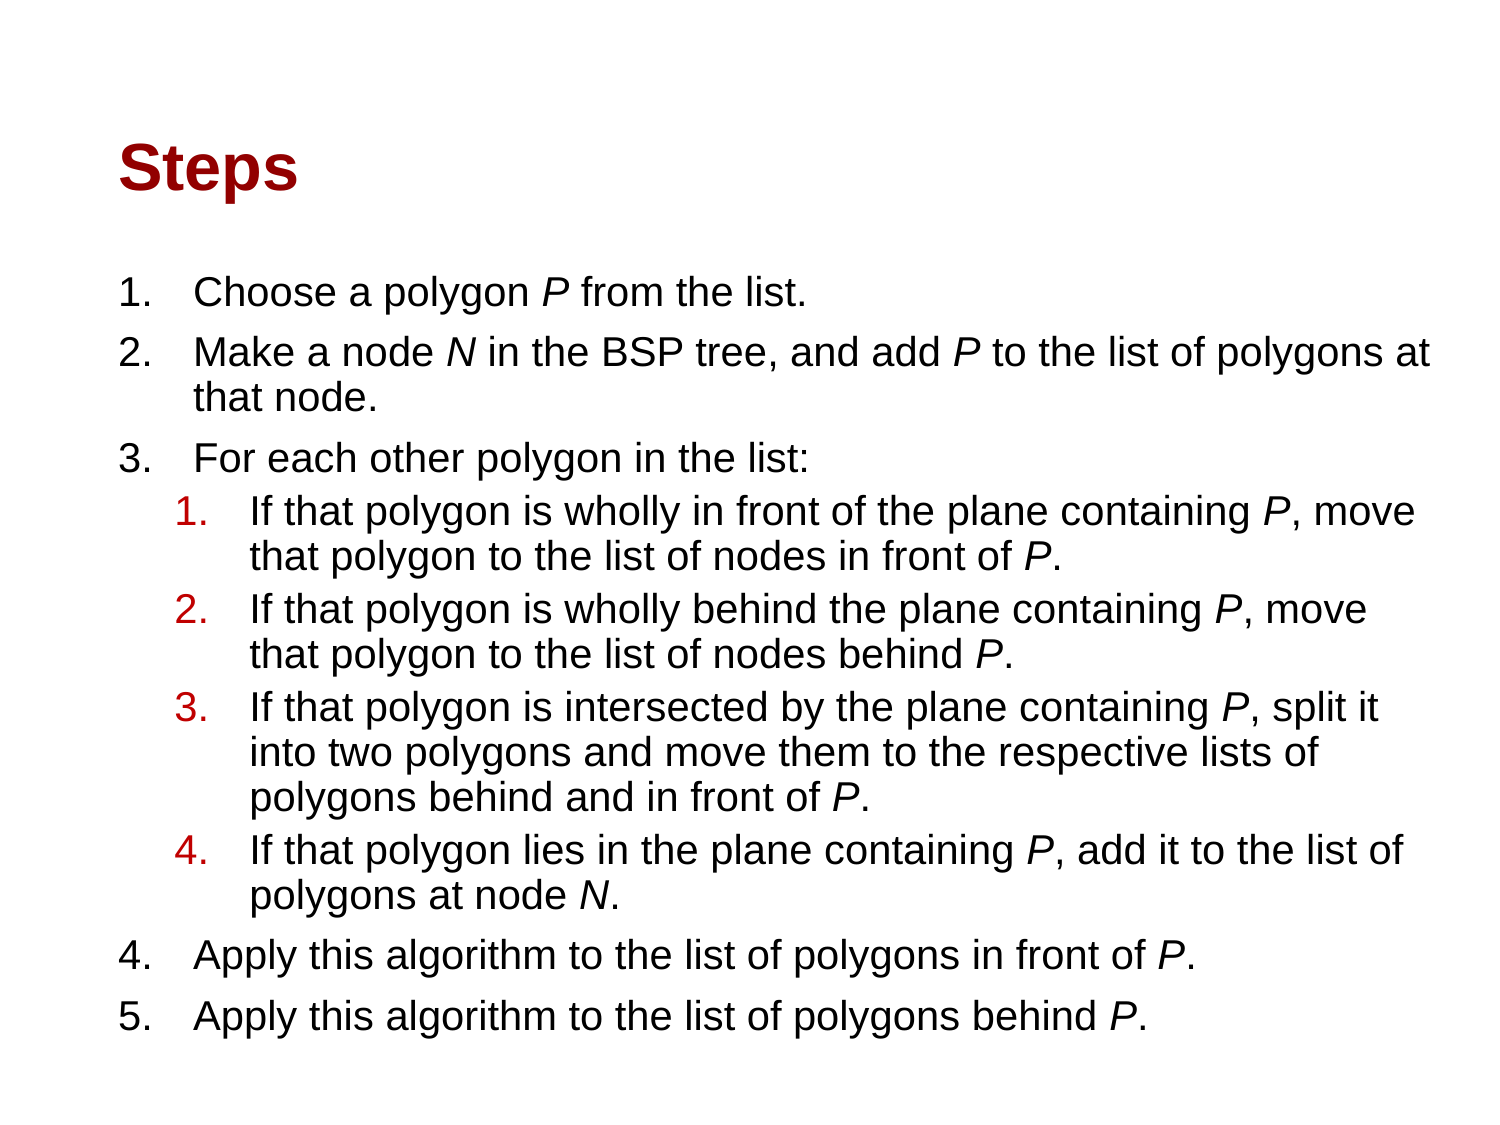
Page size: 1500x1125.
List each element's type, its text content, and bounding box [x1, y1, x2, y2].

list Choose a polygon P from the list. Make a node N in the BSP tree, and add P to the list of polygons at that node. For each other polygon in the list: If that polygon is wholly in front of the plane containing P, move that polygon to the list of nodes in front of P. If that polygon is wholly behind the plane containing P, move that polygon to the list of nodes behind P. If that polygon is intersected by the plane containing P, split it into two polygons and move them to the respective lists of polygons behind and in front of P. If that polygon lies in the plane containing P, add it to the list of polygons at node N. Apply this algorithm to the list of polygons in front of P. Apply this algorithm to the list of polygons behind P. [103, 262, 1458, 1056]
title Steps [103, 59, 1397, 262]
